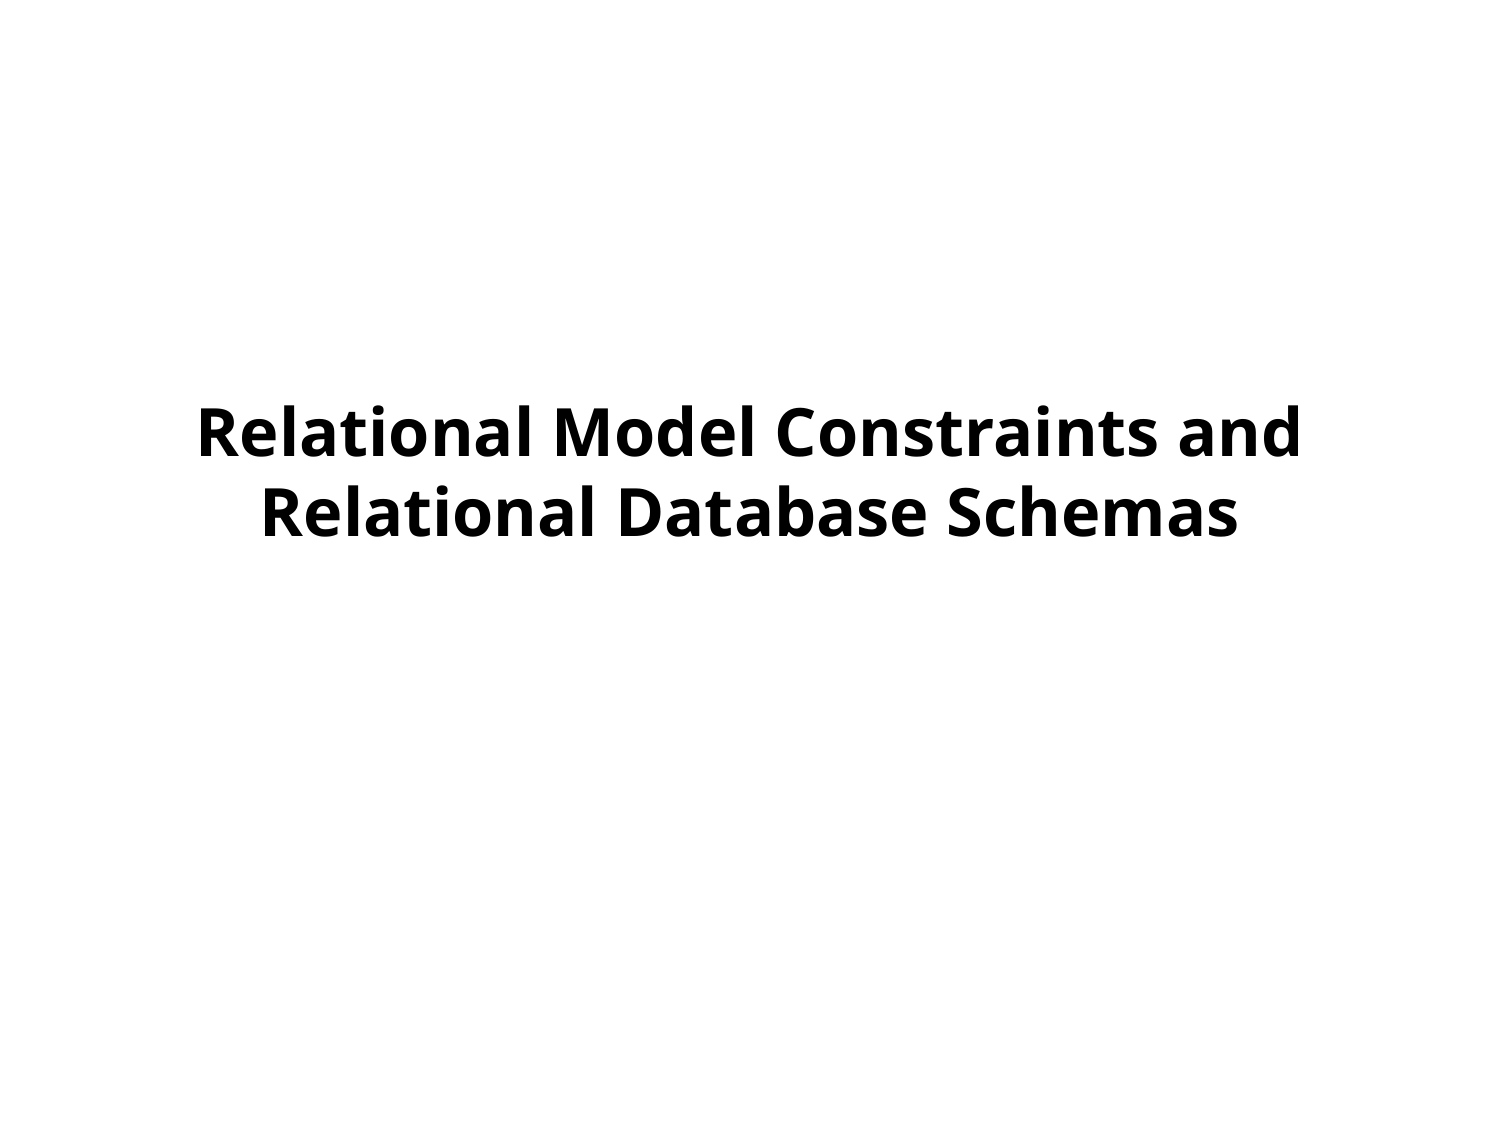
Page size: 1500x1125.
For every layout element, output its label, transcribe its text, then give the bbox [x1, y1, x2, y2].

title Relational Model Constraints and Relational Database Schemas [112, 349, 1388, 591]
